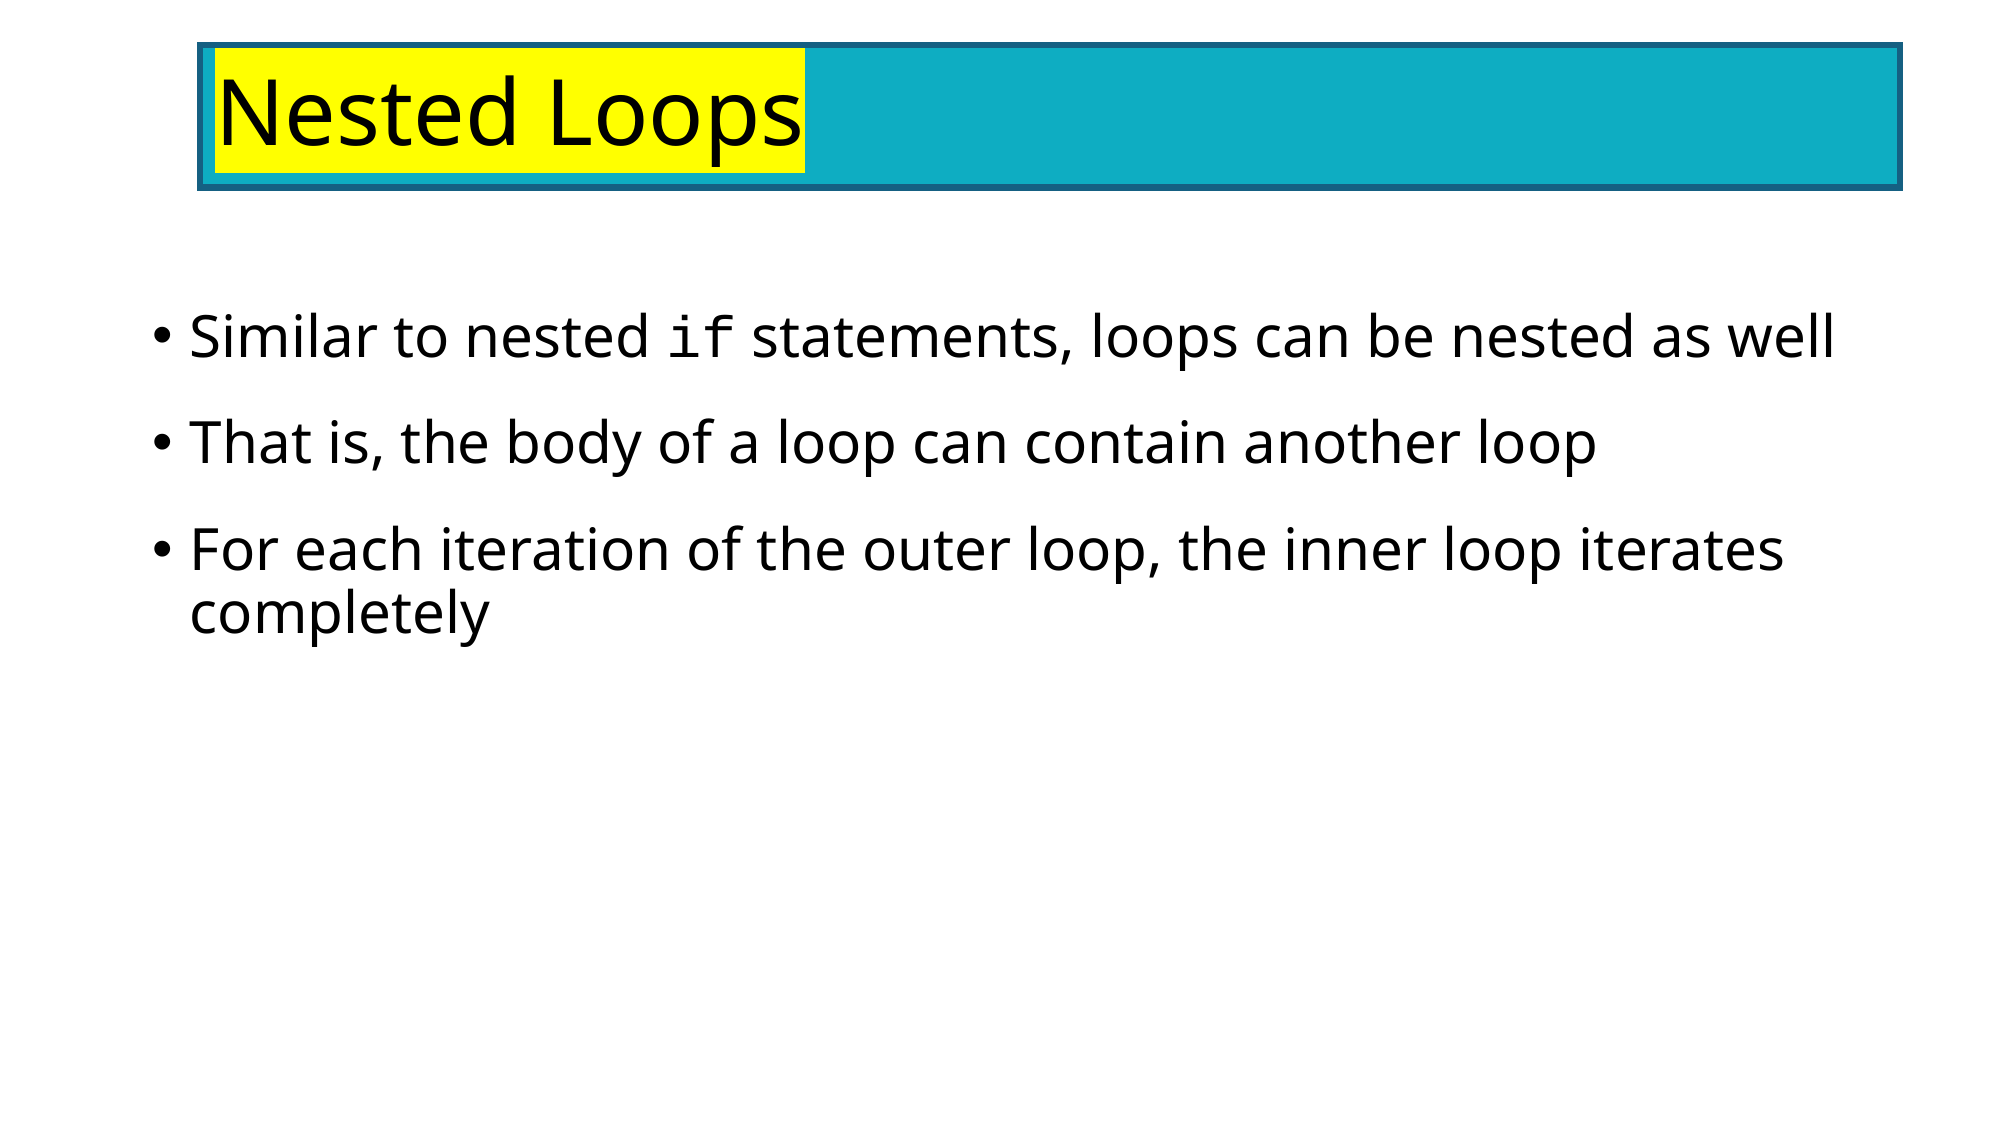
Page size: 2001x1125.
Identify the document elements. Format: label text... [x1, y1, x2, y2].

list Similar to nested if statements, loops can be nested as well That is, the body of a loop can contain another loop For each iteration of the outer loop, the inner loop iterates completely [137, 299, 1863, 1014]
title Nested Loops [198, 43, 1902, 189]
